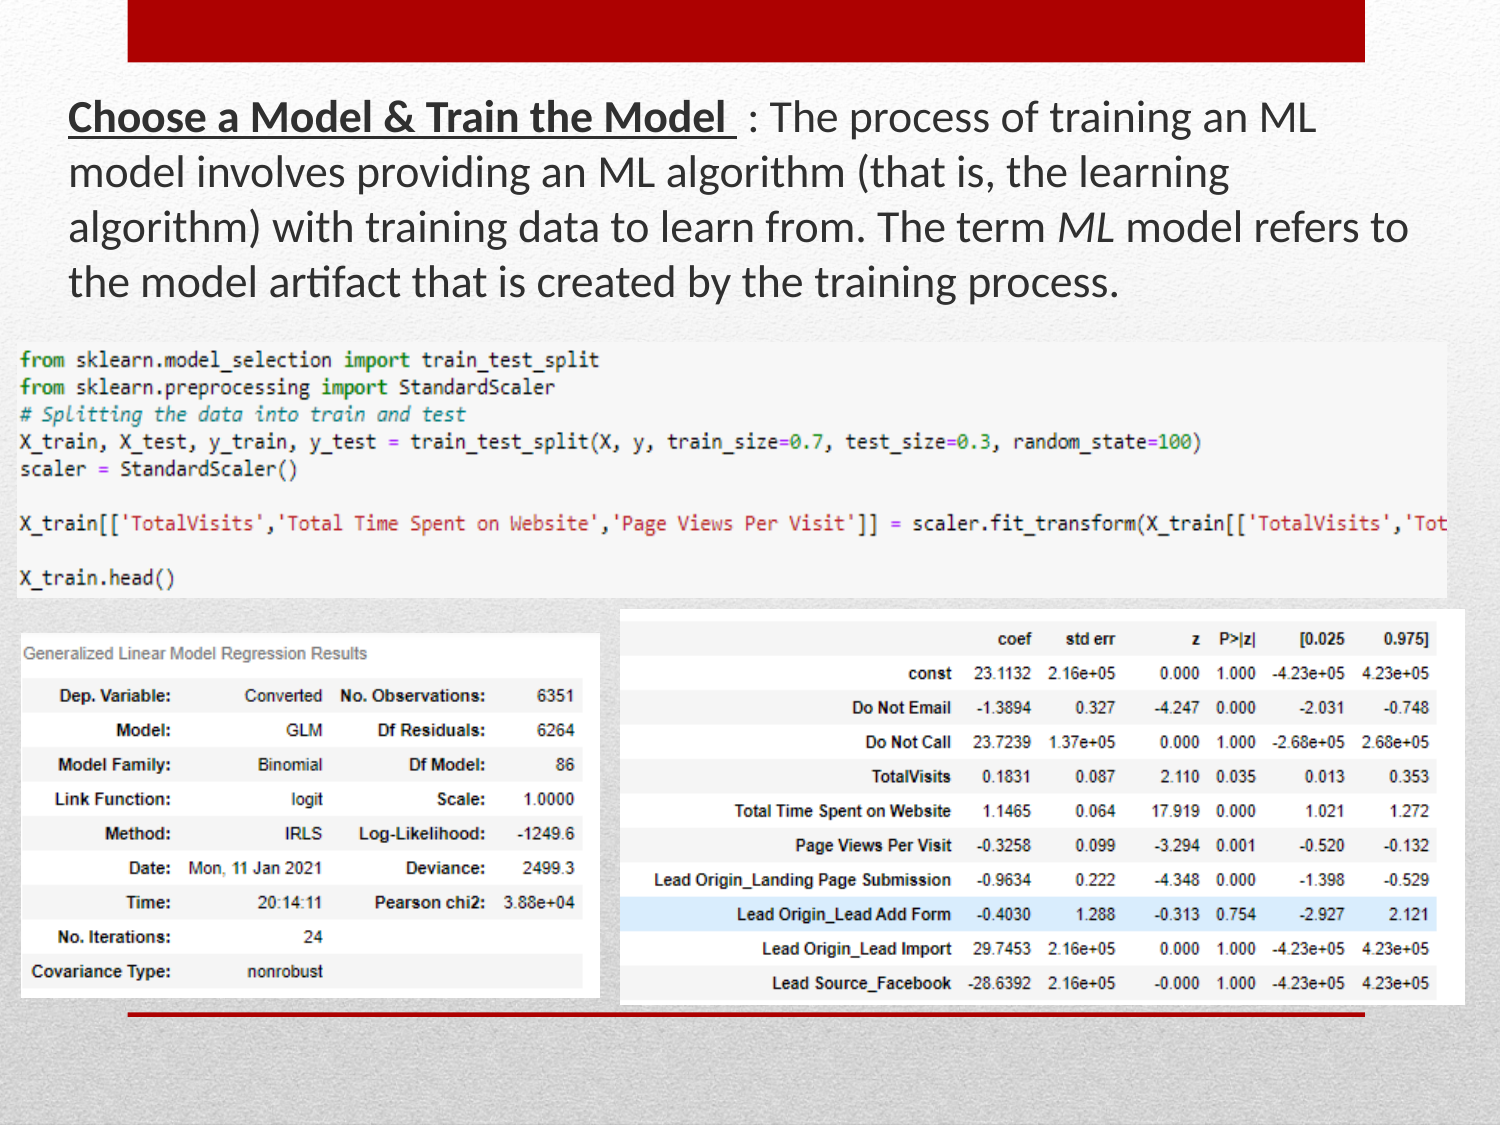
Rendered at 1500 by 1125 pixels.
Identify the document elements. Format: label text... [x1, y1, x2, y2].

list Choose a Model & Train the Model : The process of training an ML model involves providing an ML algorithm (that is, the learning algorithm) with training data to learn from. The term ML model refers to the model artifact that is created by the training process. [53, 78, 1436, 341]
picture [619, 608, 1466, 1006]
picture [16, 341, 1448, 599]
picture [20, 632, 601, 999]
